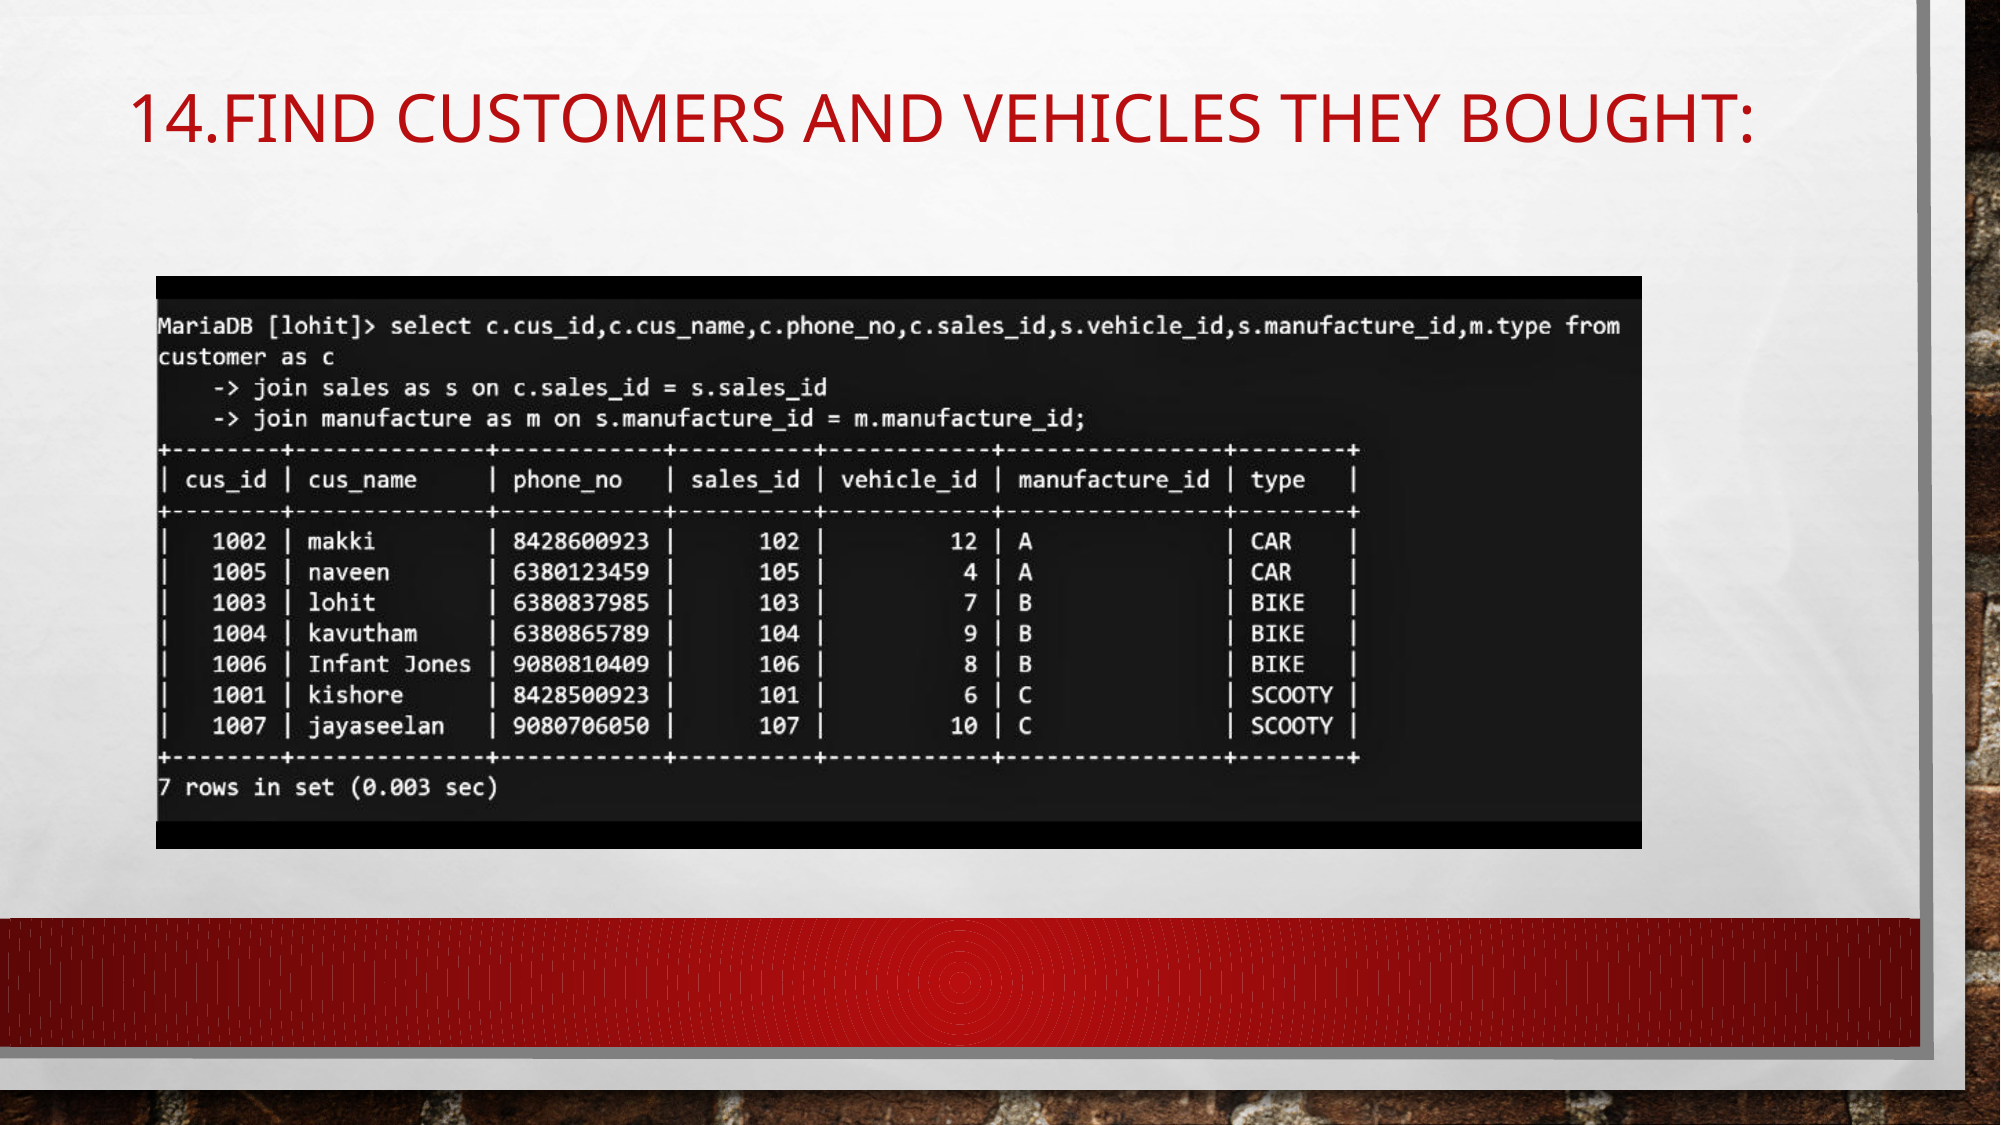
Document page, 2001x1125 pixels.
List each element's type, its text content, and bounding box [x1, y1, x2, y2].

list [155, 276, 1642, 849]
picture [0, 0, 2000, 1125]
title 14.Find Customers and vehicles they bought: [112, 26, 1818, 216]
